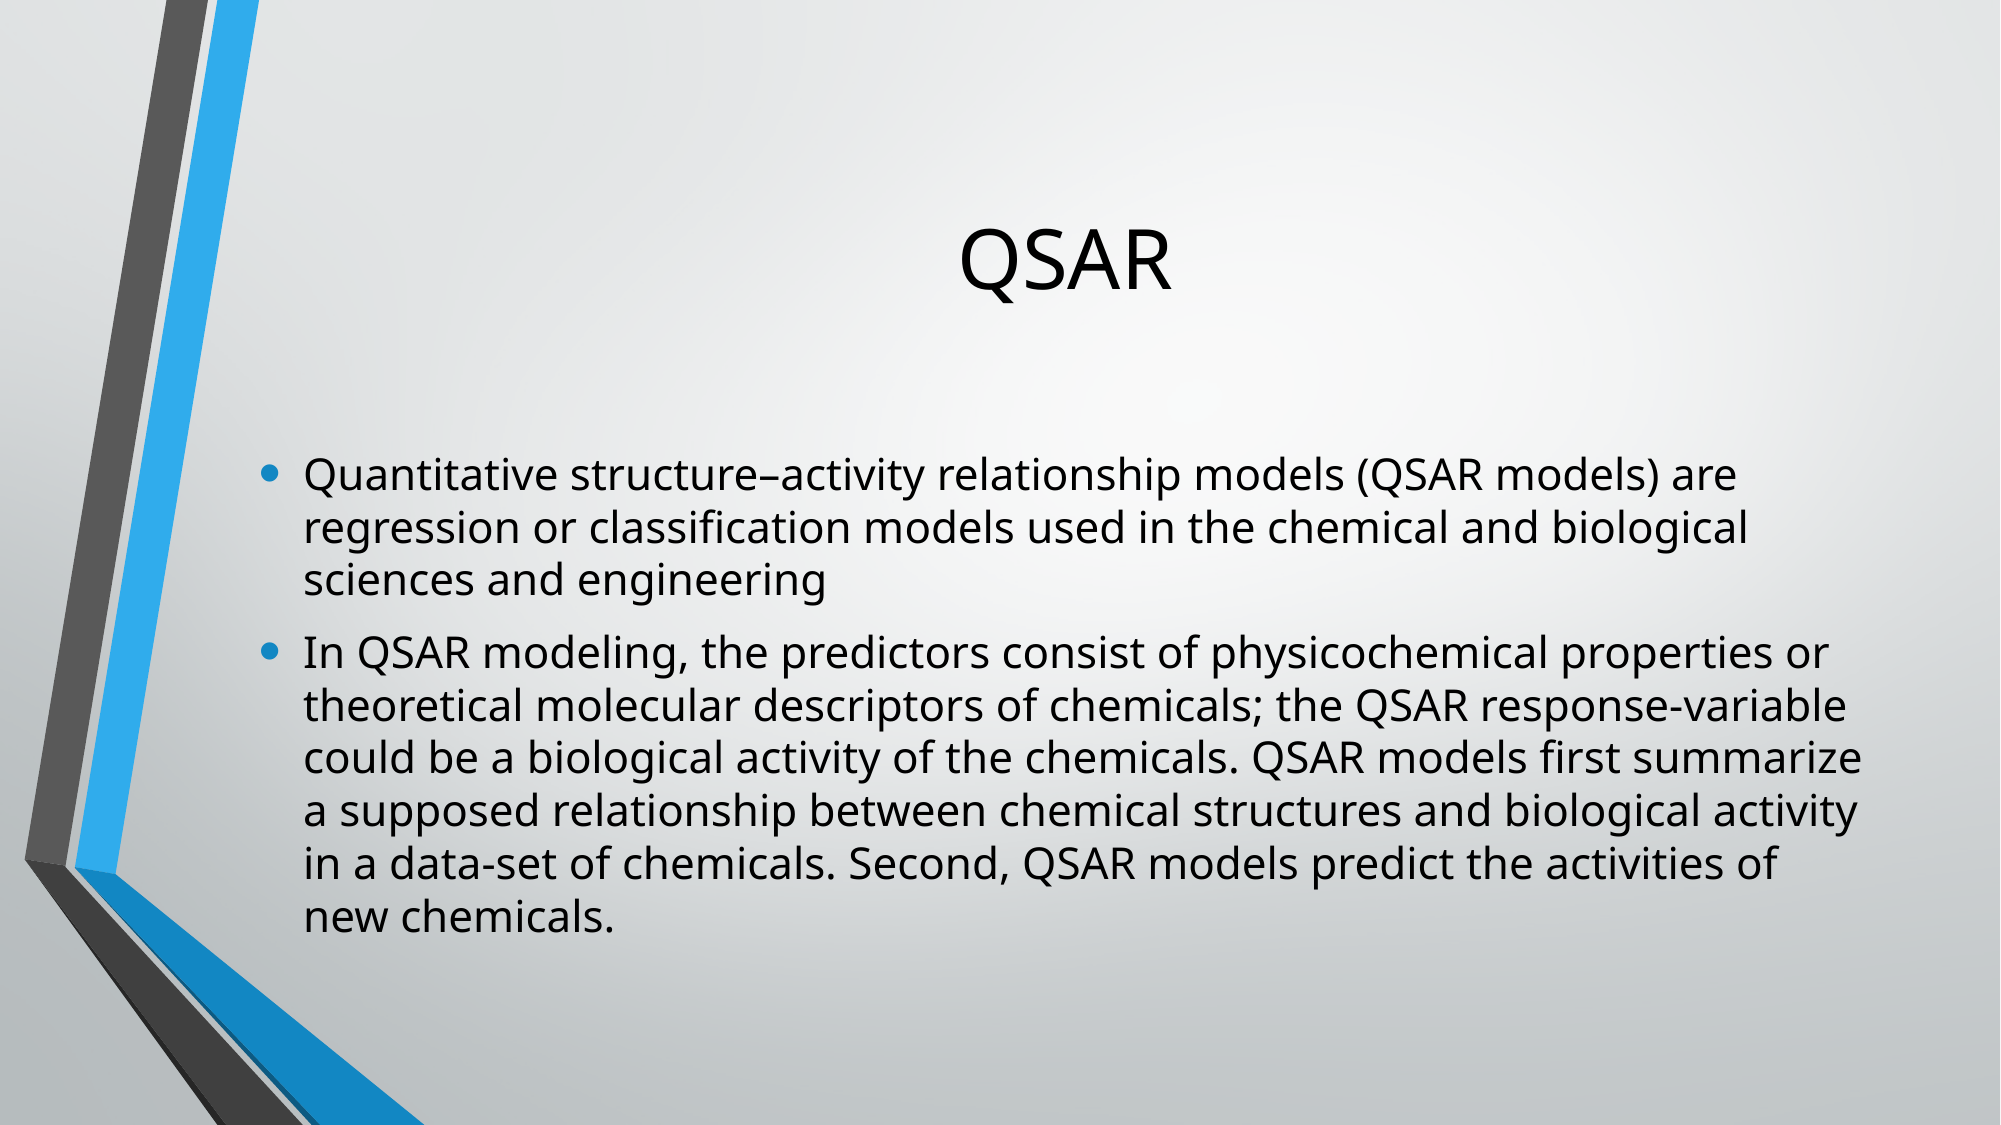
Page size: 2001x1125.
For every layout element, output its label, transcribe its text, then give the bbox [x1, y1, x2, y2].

list Quantitative structure–activity relationship models (QSAR models) are regression or classification models used in the chemical and biological sciences and engineering In QSAR modeling, the predictors consist of physicochemical properties or theoretical molecular descriptors of chemicals; the QSAR response-variable could be a biological activity of the chemicals. QSAR models first summarize a supposed relationship between chemical structures and biological activity in a data-set of chemicals. Second, QSAR models predict the activities of new chemicals. [243, 437, 1887, 950]
title QSAR [243, 112, 1887, 400]
